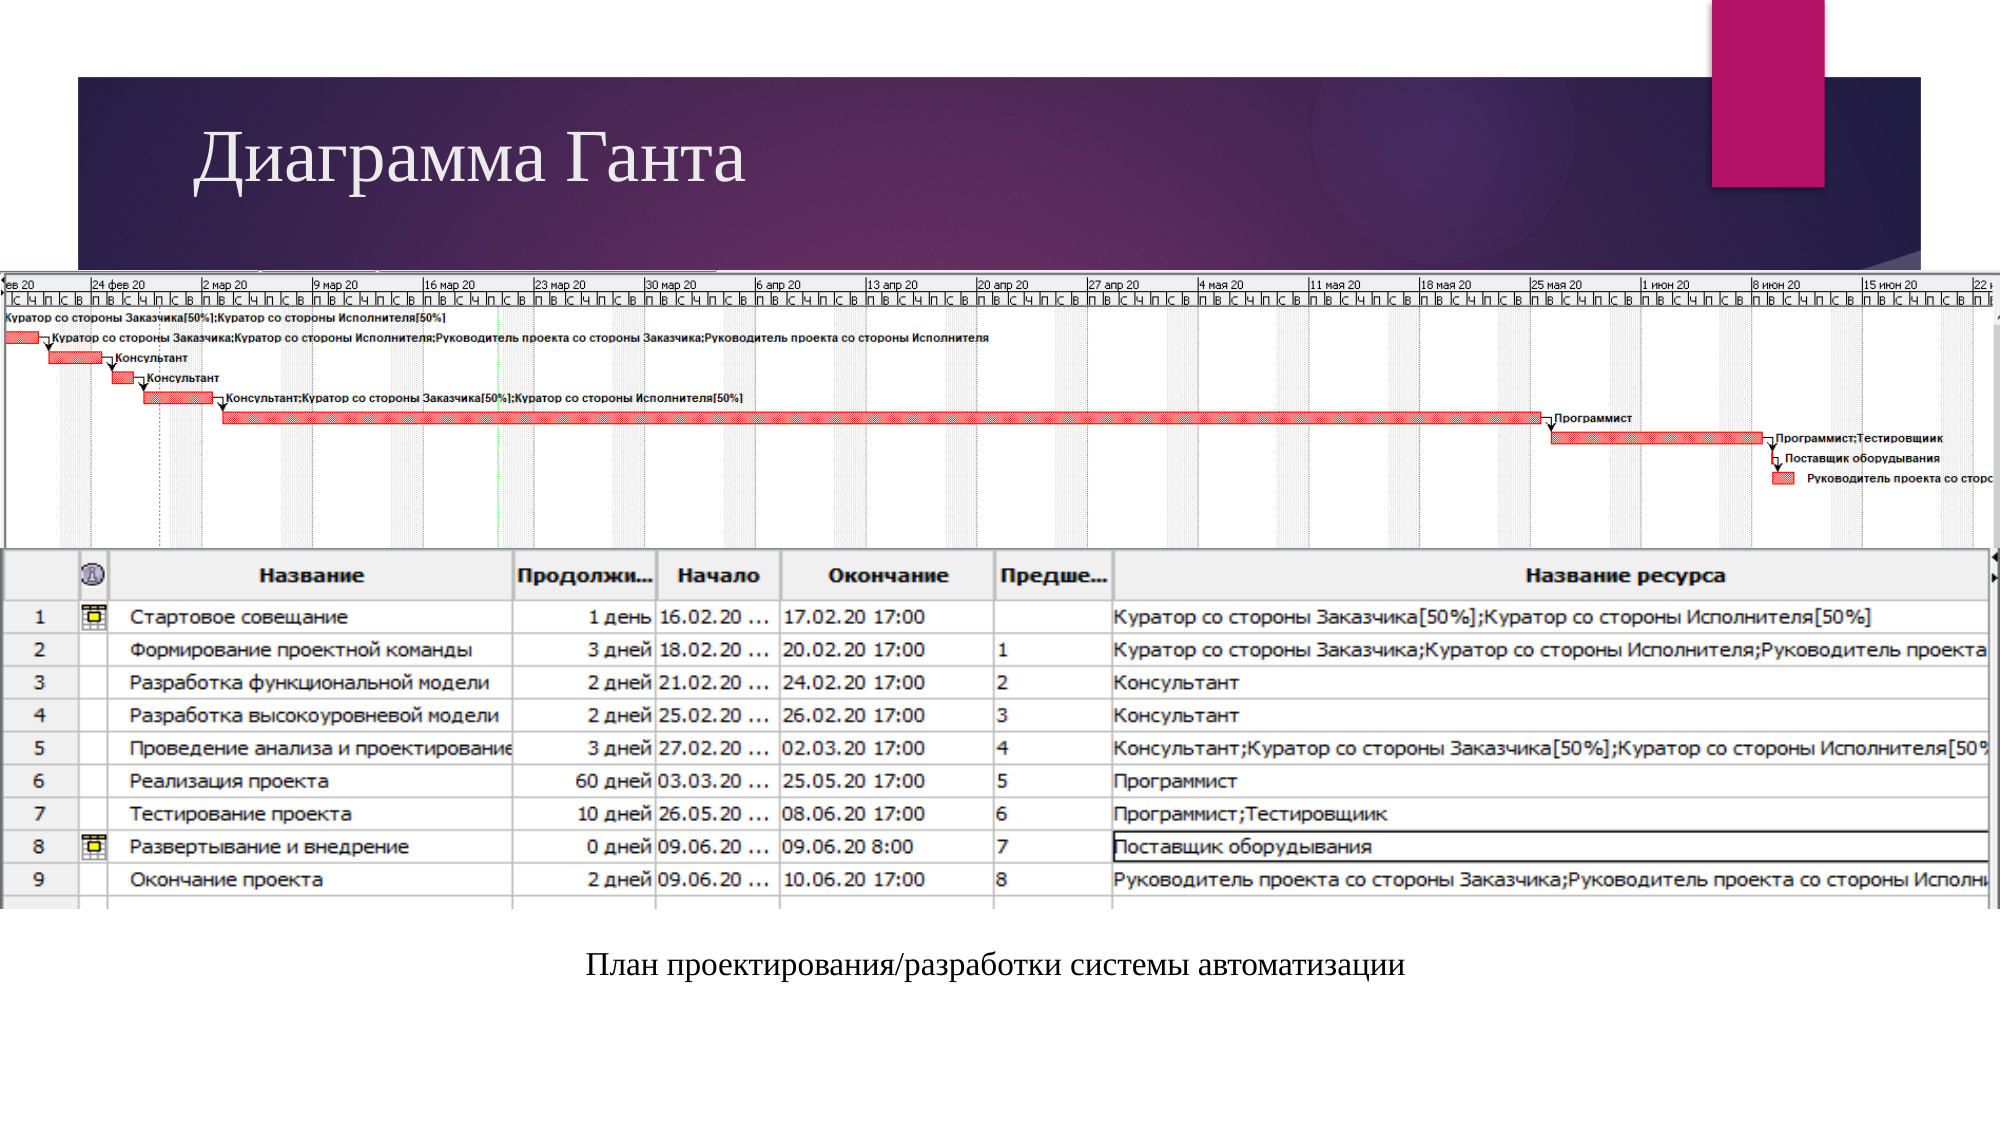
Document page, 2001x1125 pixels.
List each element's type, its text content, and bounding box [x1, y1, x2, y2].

text_box План проектирования/разработки системы автоматизации [570, 934, 1645, 990]
title Диаграмма Ганта [178, 123, 1616, 240]
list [0, 270, 2000, 548]
picture [0, 548, 2000, 909]
